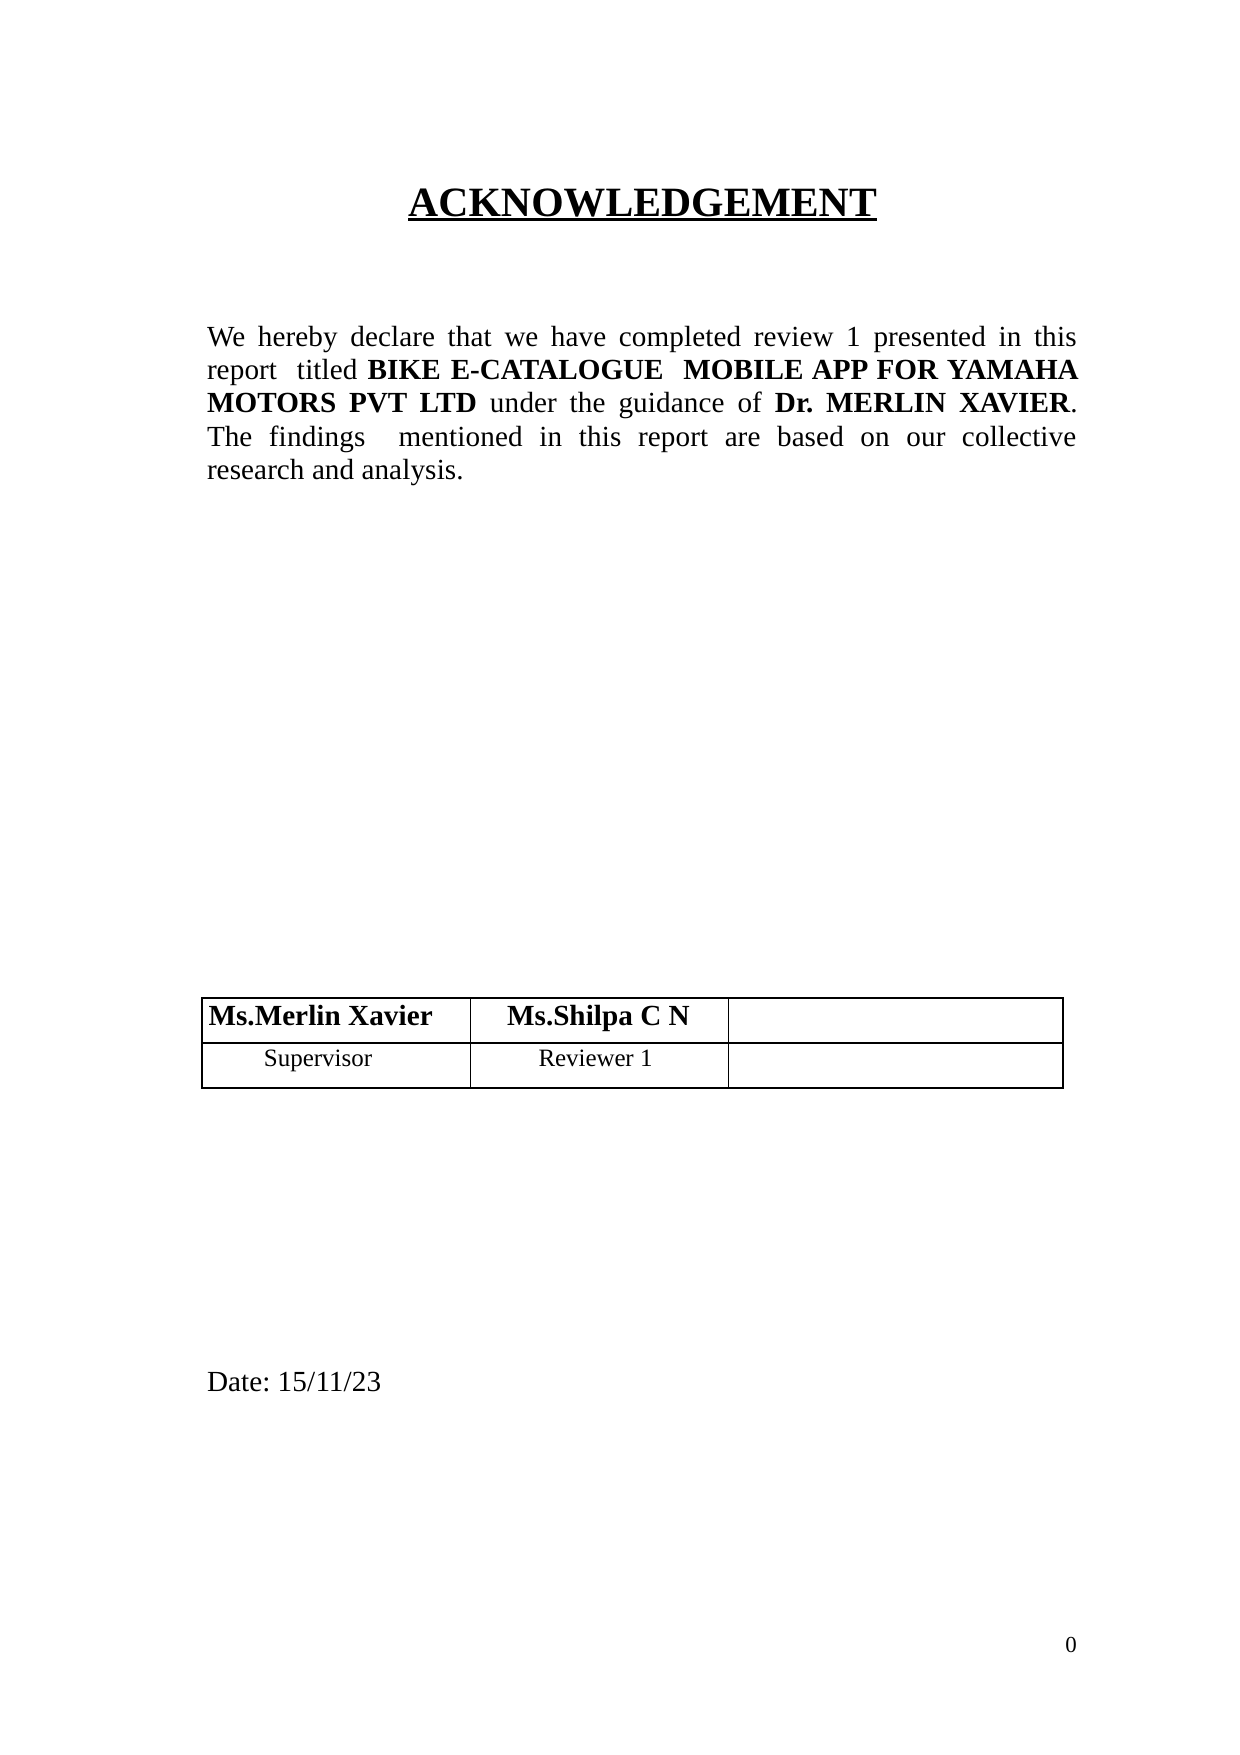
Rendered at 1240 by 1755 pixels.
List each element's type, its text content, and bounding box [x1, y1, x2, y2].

text_box ACKNOWLEDGEMENT [406, 172, 878, 225]
text_box Date: 15/11/23 [205, 1360, 471, 1398]
table_cell Supervisor [203, 1044, 470, 1087]
table_header Ms.Shilpa C N [471, 999, 728, 1042]
table_cell Reviewer 1 [471, 1044, 728, 1087]
table_header Ms.Merlin Xavier [203, 999, 470, 1042]
text_box We hereby declare that we have completed review 1 presented in this report titled BIKE E-CATALOGUE MOBILE APP FOR YAMAHA MOTORS PVT LTD under the guidance of Dr. MERLIN XAVIER. The findings mentioned in this report are based on our collective research and analysis. [204, 316, 1079, 486]
text_box 0 [1059, 1624, 1084, 1658]
table_cell [729, 1044, 1062, 1087]
table_header [729, 999, 1062, 1042]
